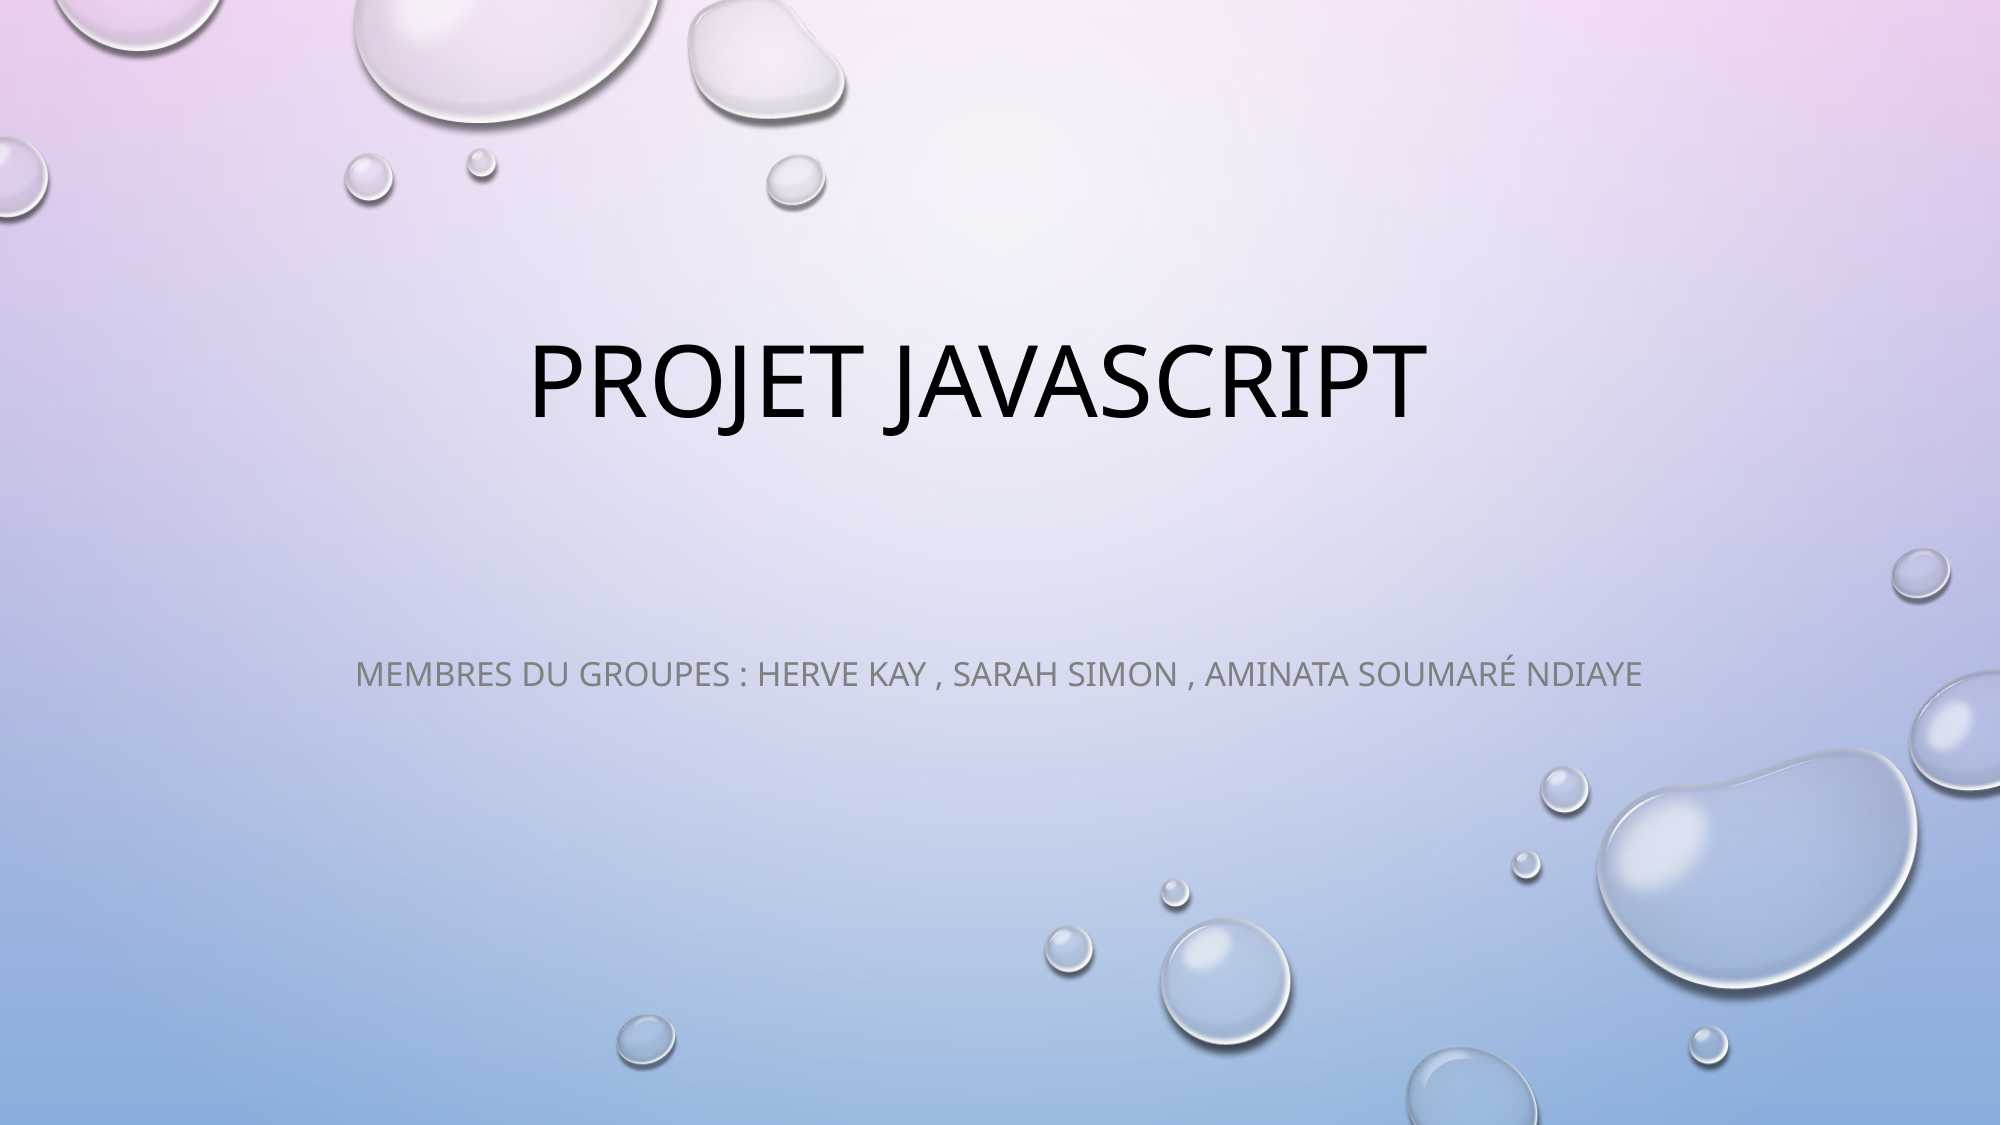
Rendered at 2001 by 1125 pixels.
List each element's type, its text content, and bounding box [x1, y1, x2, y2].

picture [0, 0, 2000, 1125]
title Projet javascript [402, 236, 1554, 448]
subtitle Membres du groupes : Herve Kay , Sarah Simon , Aminata Soumaré ndiaye [287, 637, 1713, 863]
